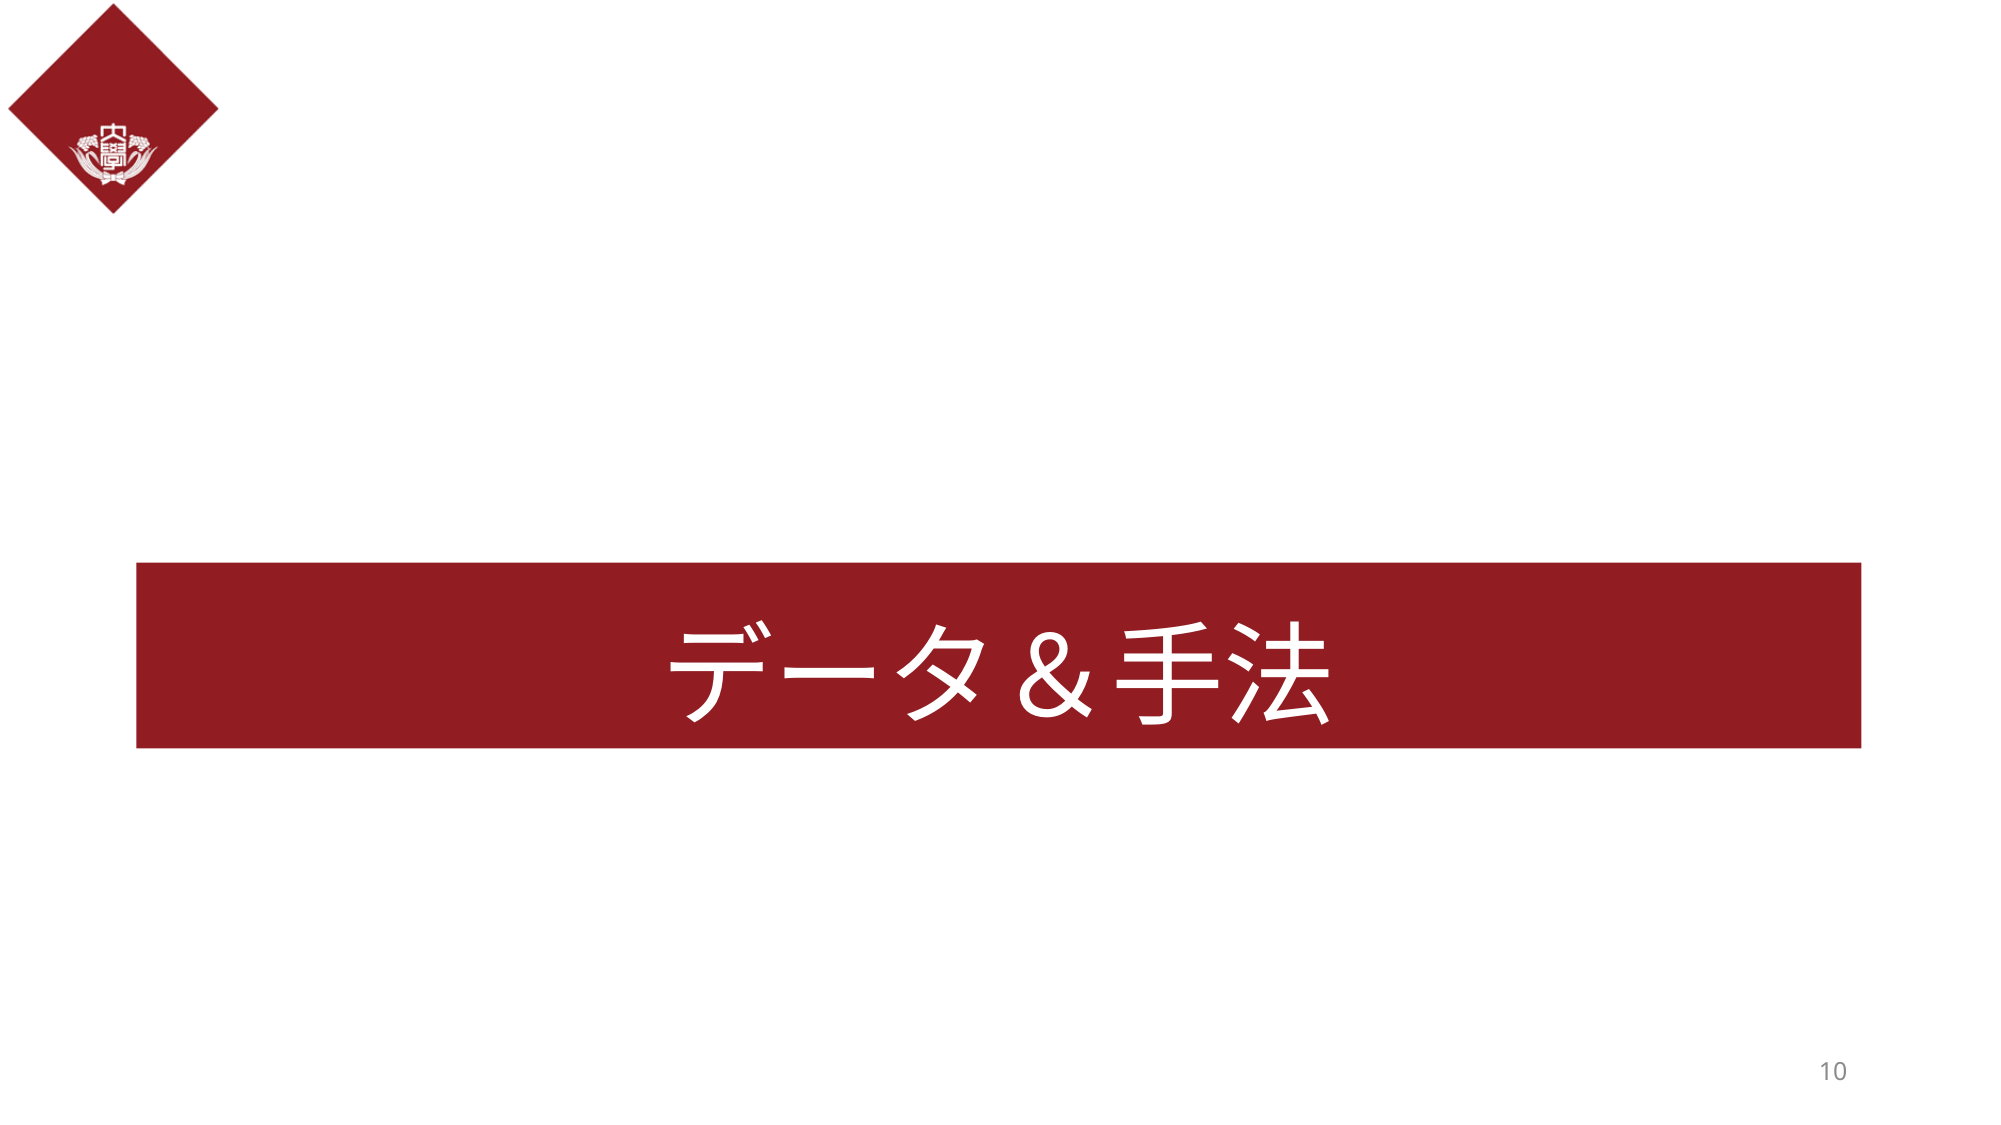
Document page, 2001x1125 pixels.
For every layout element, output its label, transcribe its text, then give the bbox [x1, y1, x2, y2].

slide_number 10 [1412, 1042, 1863, 1103]
picture [0, 0, 224, 221]
title データ＆手法 [136, 562, 1862, 749]
